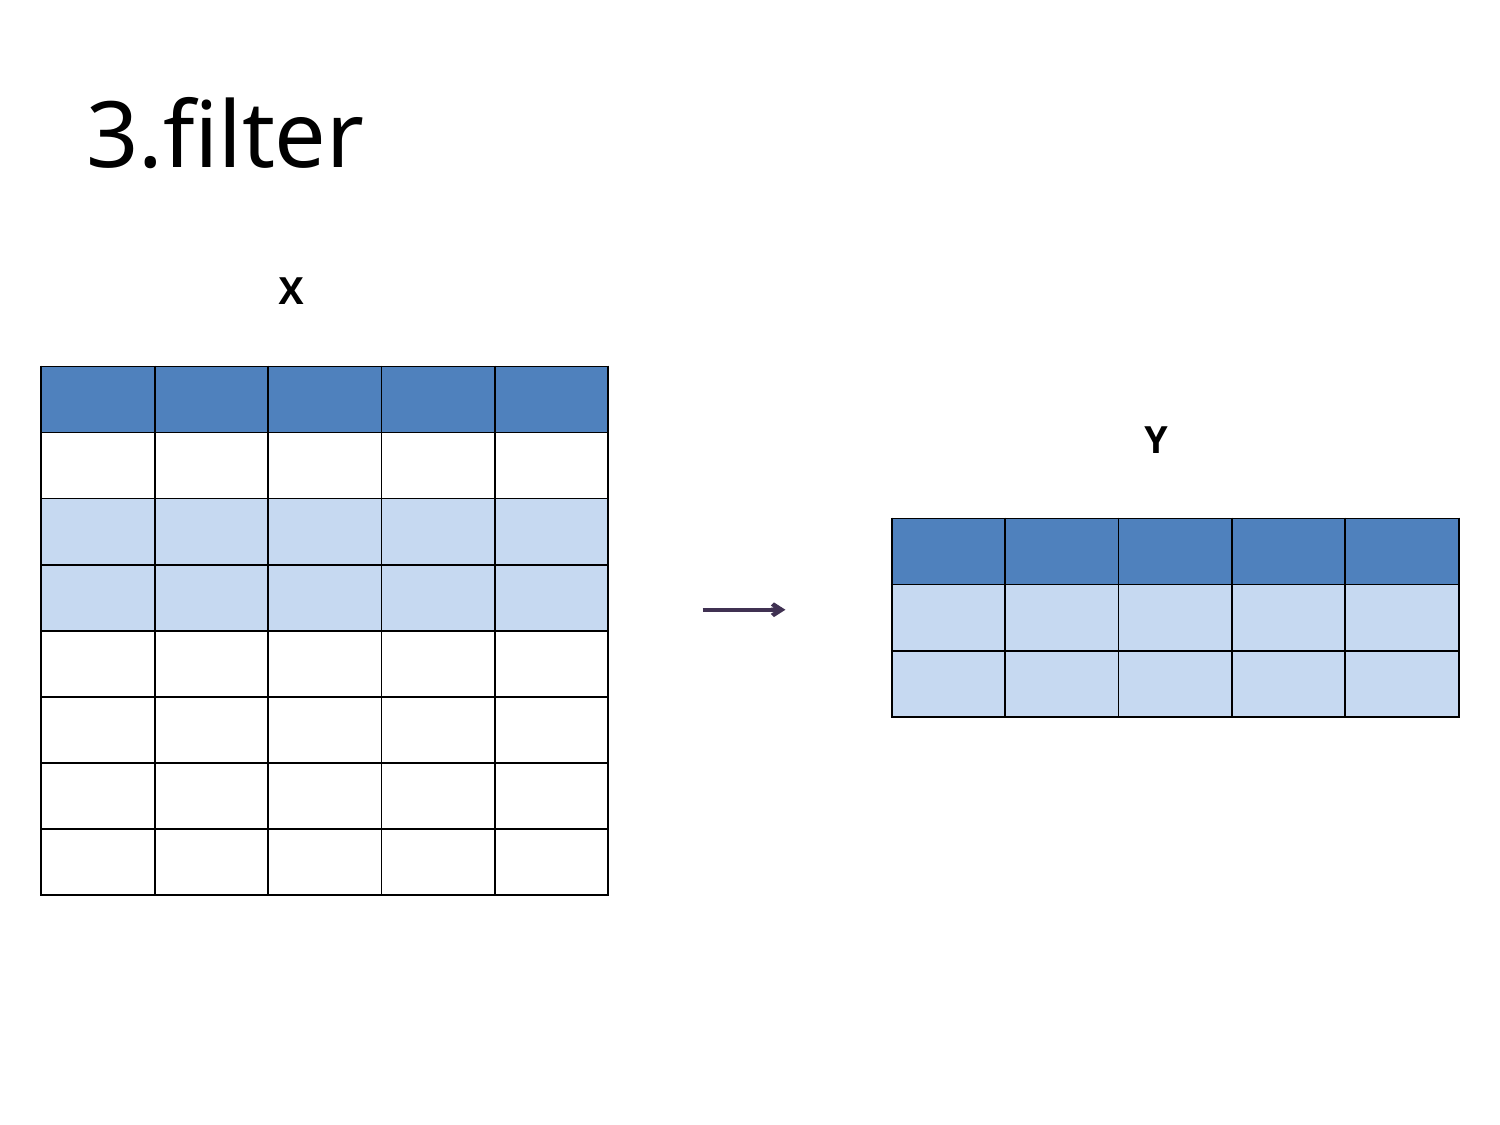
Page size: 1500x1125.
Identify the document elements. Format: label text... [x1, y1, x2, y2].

table_cell [42, 830, 154, 894]
table_header [382, 367, 494, 432]
table_cell [156, 698, 267, 762]
table_cell [269, 698, 381, 762]
table_header [893, 519, 1004, 584]
table_header [1346, 519, 1458, 584]
table_header [1006, 519, 1118, 584]
table_cell [269, 764, 381, 828]
table_cell [269, 830, 381, 894]
table_cell [269, 566, 381, 630]
table_cell [42, 566, 154, 630]
table_cell [1346, 585, 1458, 650]
table_cell [1346, 652, 1458, 716]
table_cell [156, 830, 267, 894]
table_cell [382, 764, 494, 828]
table_cell [156, 499, 267, 564]
table_cell [496, 698, 607, 762]
table_cell [893, 585, 1004, 650]
table_cell [1006, 652, 1118, 716]
table_cell [382, 698, 494, 762]
table_cell [1233, 585, 1344, 650]
table_cell [382, 566, 494, 630]
table_header [496, 367, 607, 432]
table_cell [496, 830, 607, 894]
table_cell [382, 830, 494, 894]
table_cell [382, 433, 494, 498]
table_cell [156, 433, 267, 498]
table_cell [42, 764, 154, 828]
table_cell [1119, 585, 1231, 650]
table_header [1233, 519, 1344, 584]
table_header [1119, 519, 1231, 584]
table_cell [156, 632, 267, 696]
table_cell [1233, 652, 1344, 716]
table_cell [269, 499, 381, 564]
table_cell [382, 632, 494, 696]
table_header [269, 367, 381, 432]
table_cell [156, 764, 267, 828]
table_cell [1006, 585, 1118, 650]
text_box Y [1097, 408, 1216, 469]
table_cell [496, 499, 607, 564]
table_cell [42, 499, 154, 564]
table_cell [496, 764, 607, 828]
table_cell [496, 566, 607, 630]
table_header [156, 367, 267, 432]
table_cell [269, 433, 381, 498]
table_cell [42, 433, 154, 498]
table_cell [42, 698, 154, 762]
table_cell [156, 566, 267, 630]
text_box X [264, 259, 383, 320]
table_cell [893, 652, 1004, 716]
table_cell [496, 433, 607, 498]
table_header [42, 367, 154, 432]
table_cell [269, 632, 381, 696]
table_cell [1119, 652, 1231, 716]
table_cell [496, 632, 607, 696]
text_box 3.filter [71, 68, 1422, 212]
table_cell [382, 499, 494, 564]
table_cell [42, 632, 154, 696]
